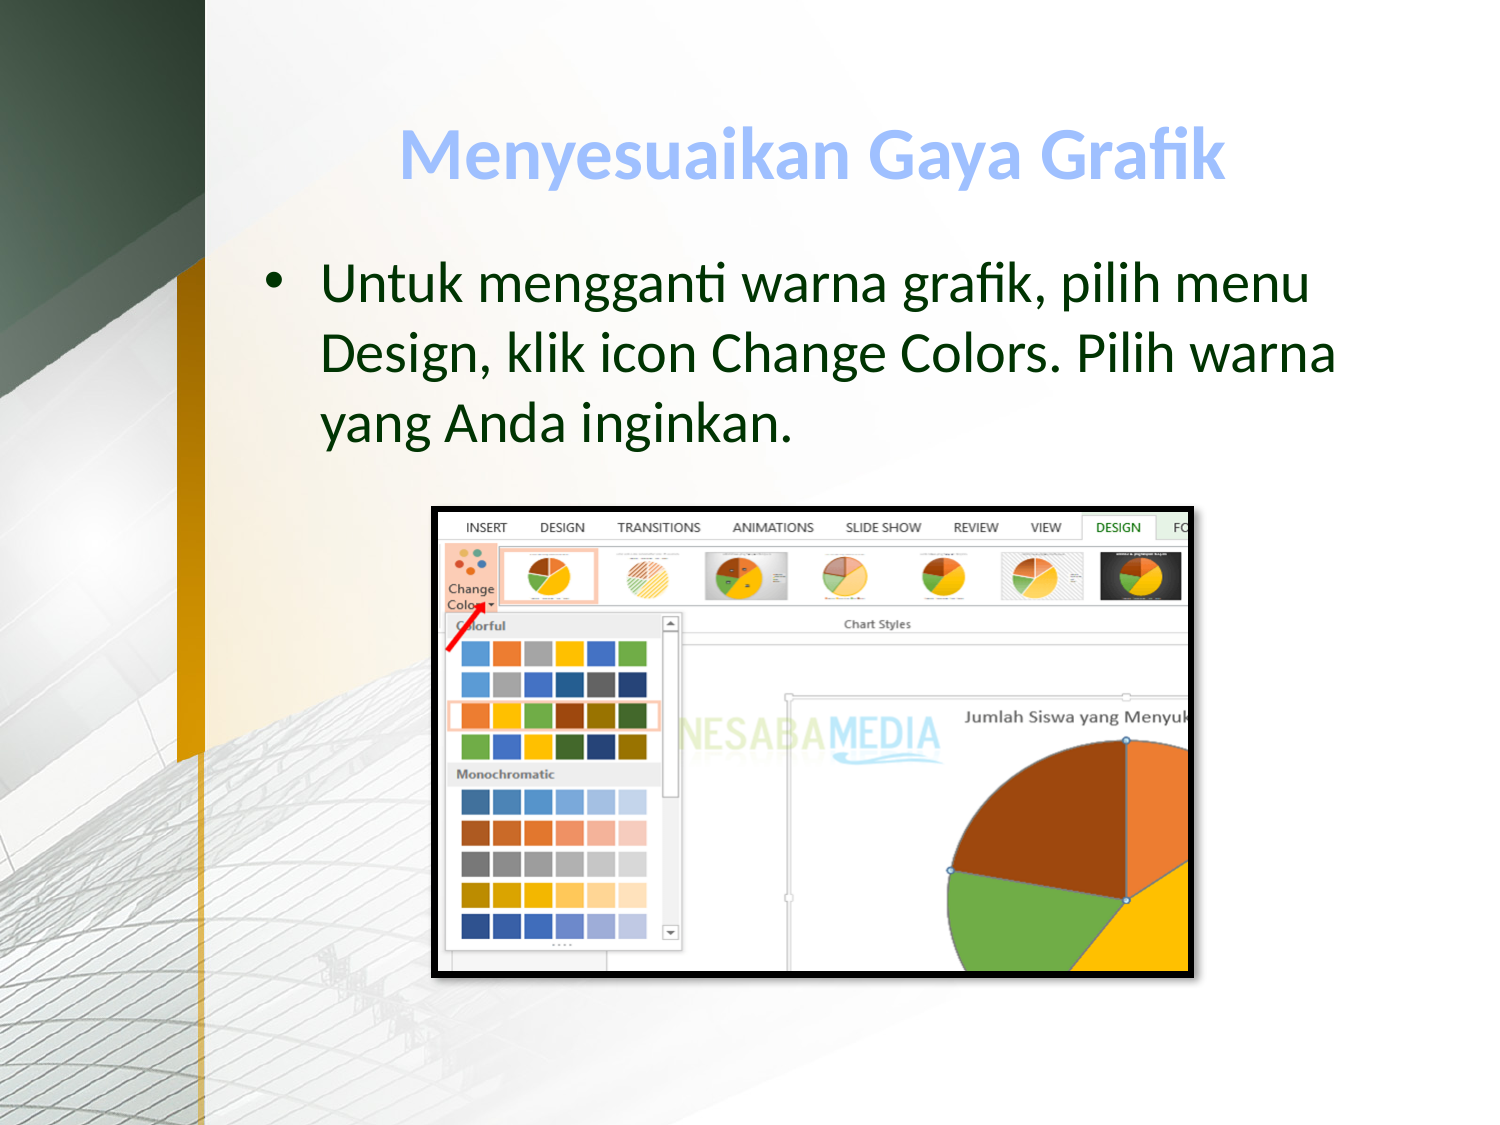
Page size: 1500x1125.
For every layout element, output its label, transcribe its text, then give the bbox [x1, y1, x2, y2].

title Menyesuaikan Gaya Grafik [249, 86, 1377, 212]
picture [0, 0, 1500, 1125]
list Untuk mengganti warna grafik, pilih menu Design, klik icon Change Colors. Pilih warna yang Anda inginkan. [248, 236, 1377, 1014]
